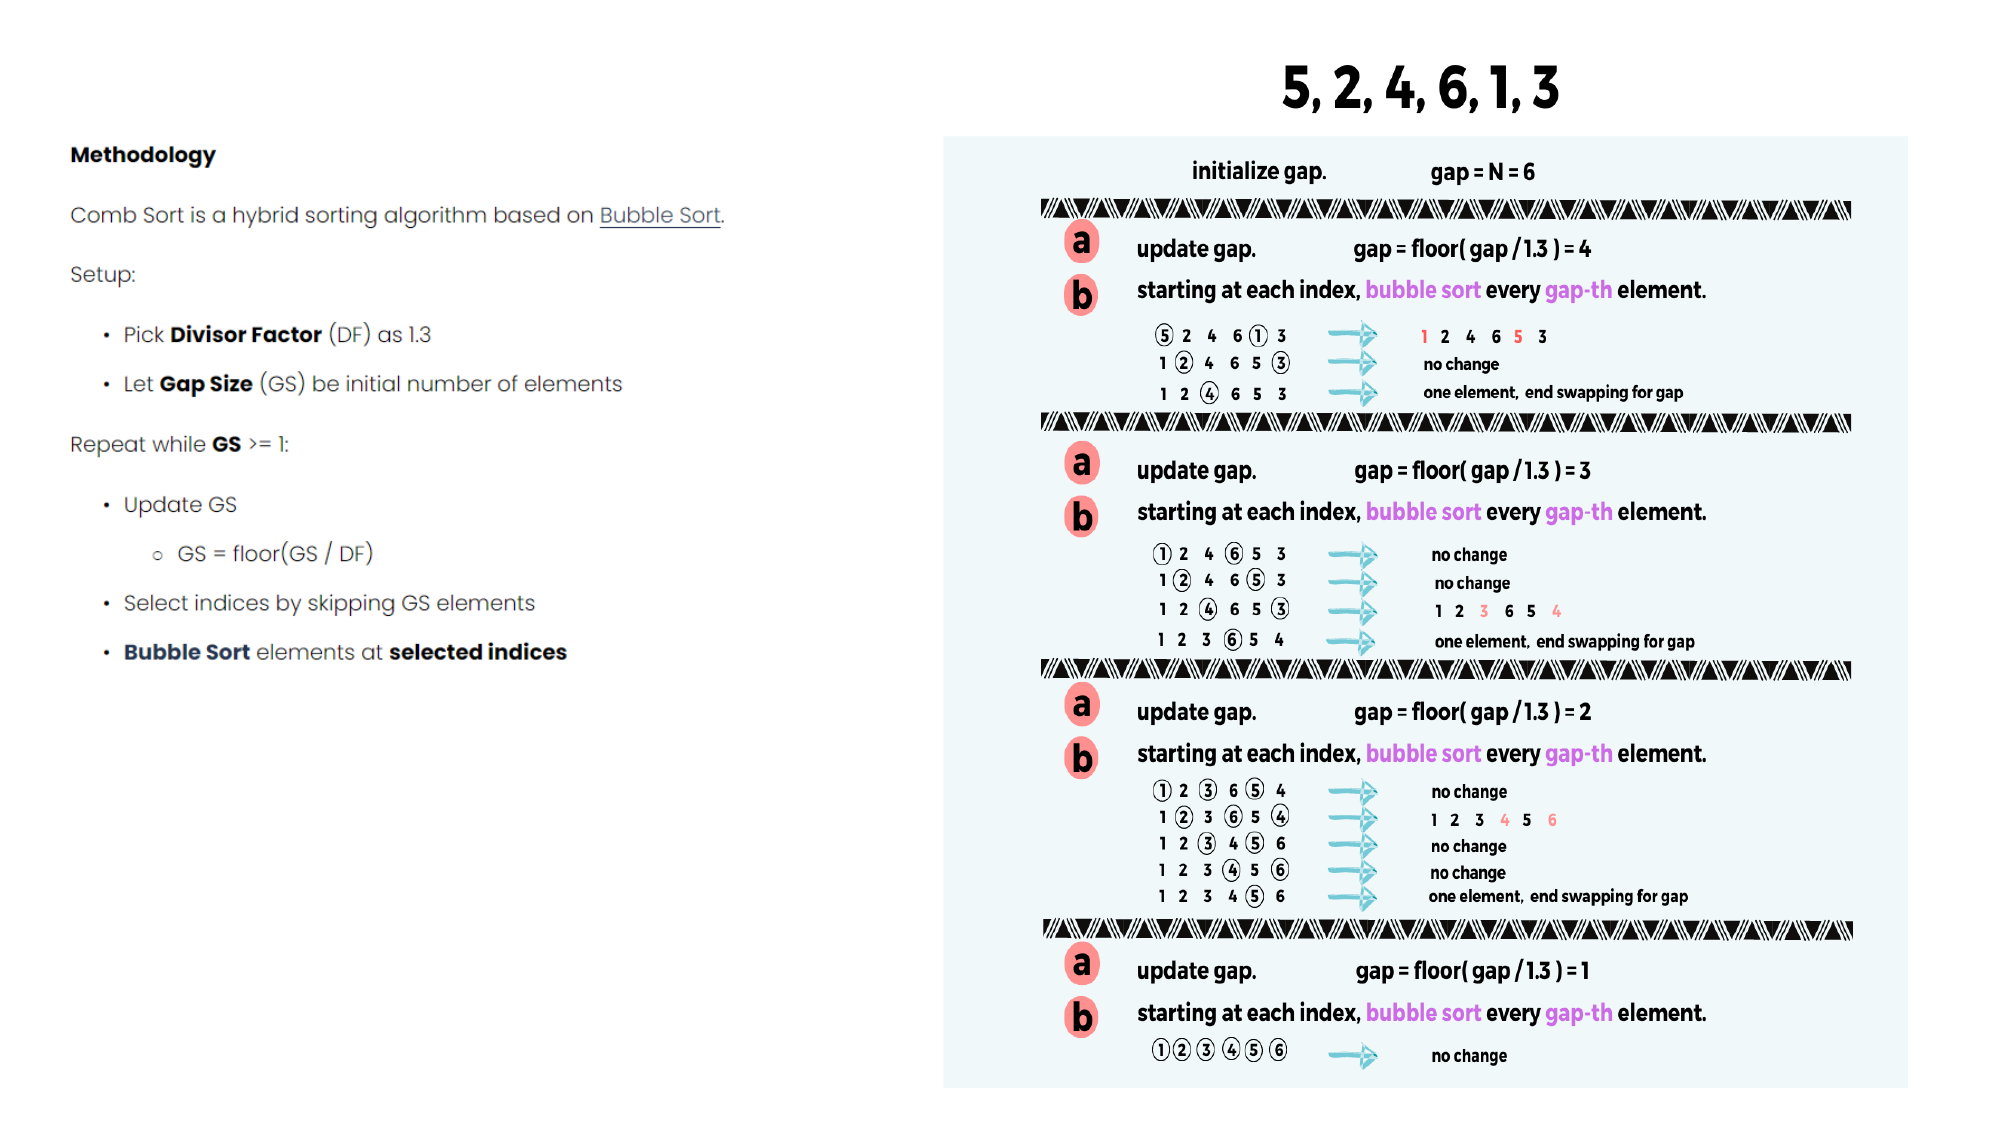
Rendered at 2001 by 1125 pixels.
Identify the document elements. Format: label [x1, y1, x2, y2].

picture [943, 52, 1909, 1088]
picture [33, 132, 733, 663]
